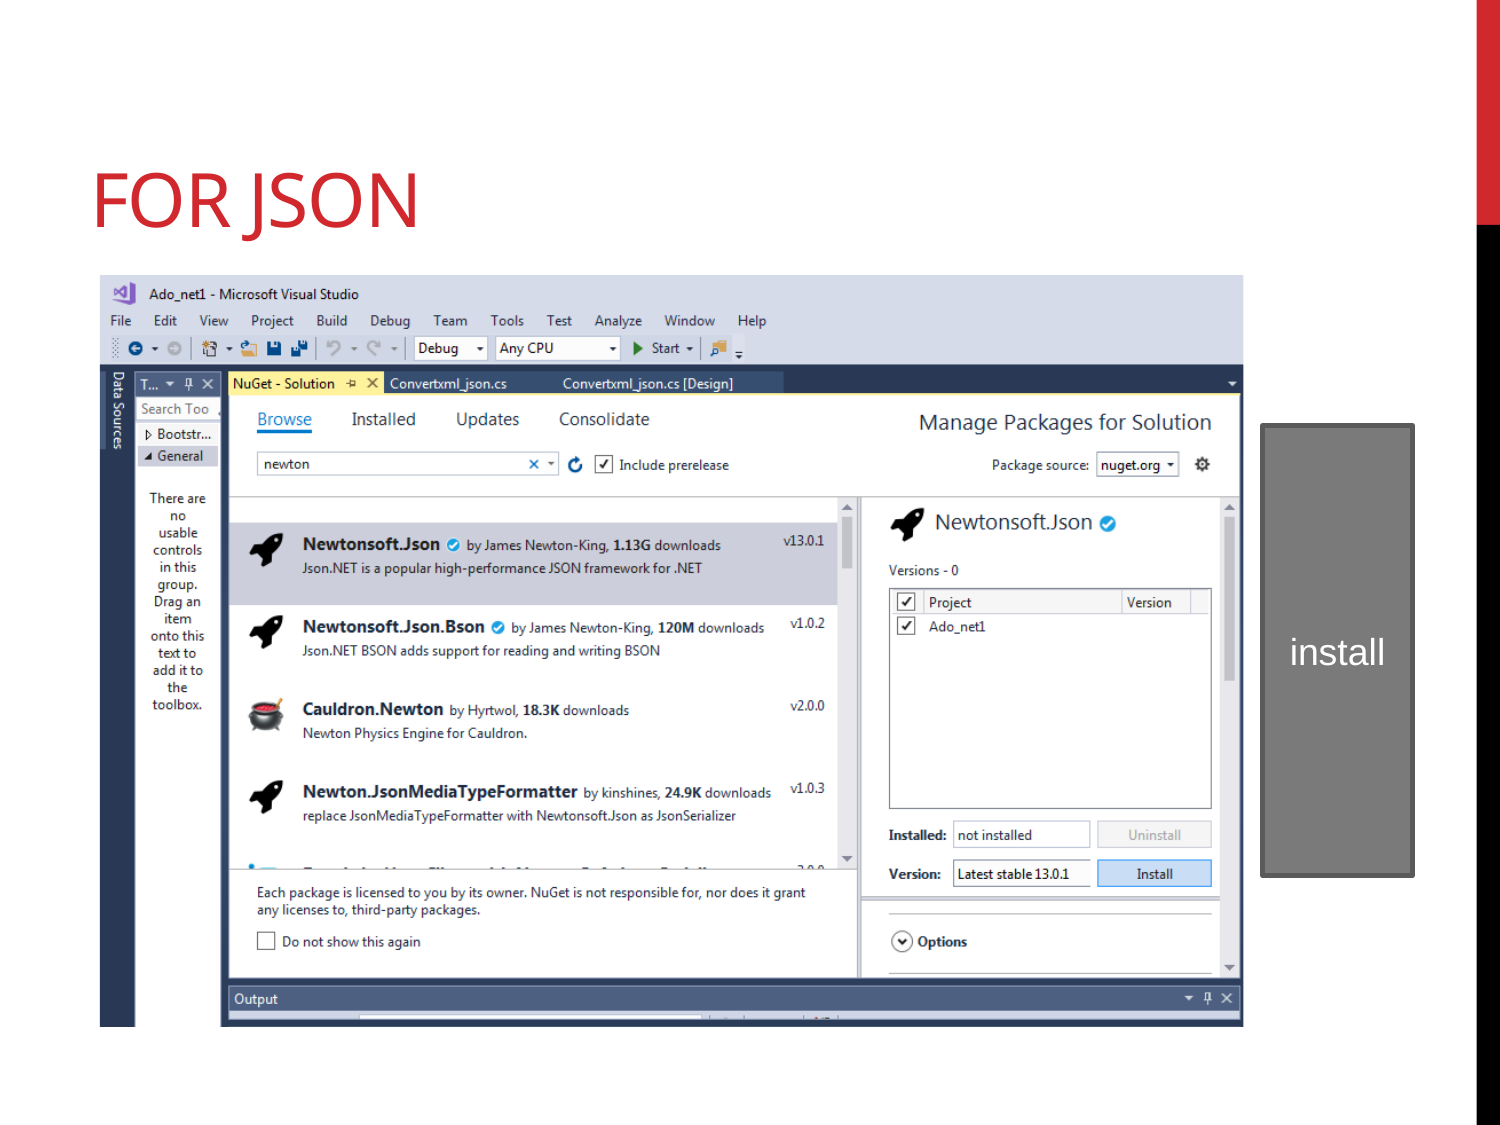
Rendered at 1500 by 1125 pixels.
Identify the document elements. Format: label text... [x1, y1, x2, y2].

title For json [75, 25, 1025, 250]
text_box install [1260, 423, 1415, 878]
picture [99, 274, 1244, 1027]
